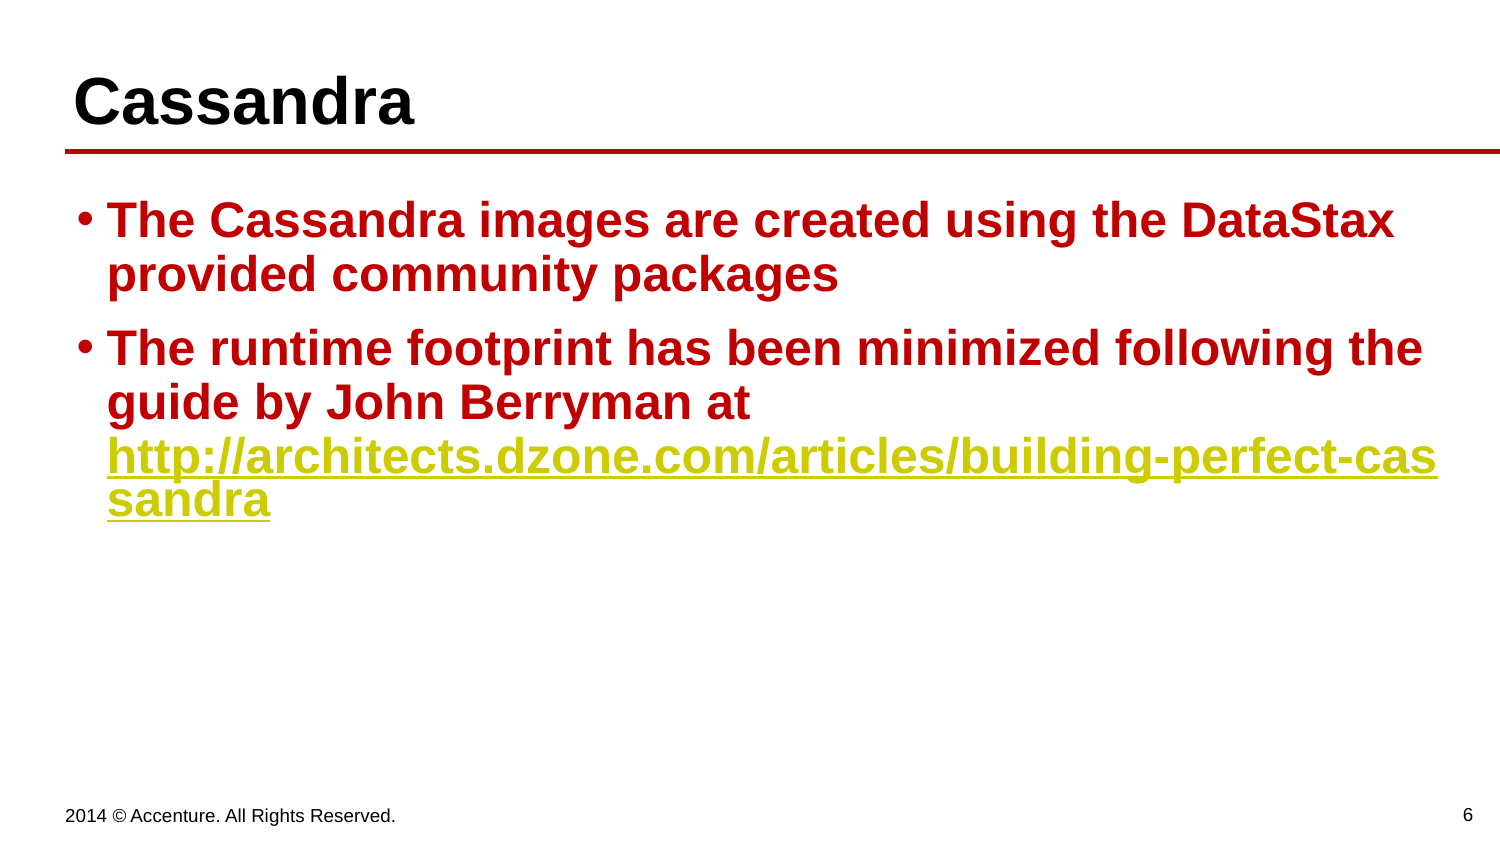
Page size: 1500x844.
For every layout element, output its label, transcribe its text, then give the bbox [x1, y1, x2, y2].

title Cassandra [64, 22, 1472, 148]
list The Cassandra images are created using the DataStax provided community packages The runtime footprint has been minimized following the guide by John Berryman at http://architects.dzone.com/articles/building-perfect-cassandra [64, 182, 1471, 794]
